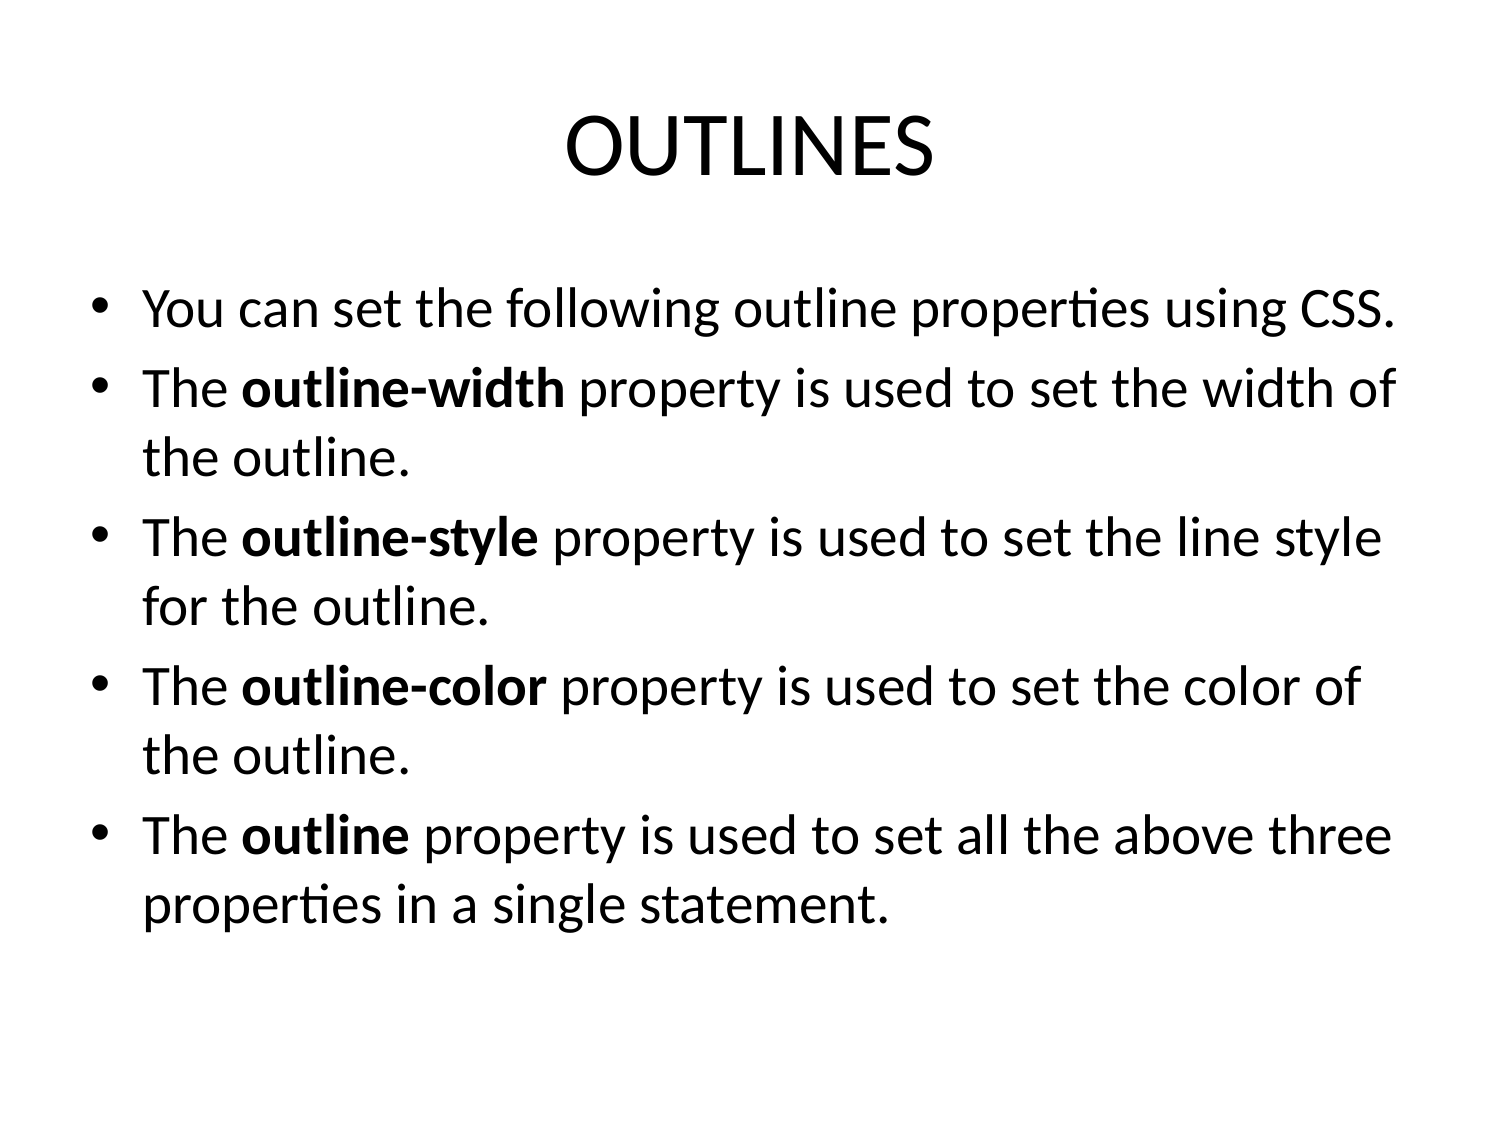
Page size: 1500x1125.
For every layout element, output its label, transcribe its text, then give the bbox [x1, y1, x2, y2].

list You can set the following outline properties using CSS. The outline-width property is used to set the width of the outline. The outline-style property is used to set the line style for the outline. The outline-color property is used to set the color of the outline. The outline property is used to set all the above three properties in a single statement. [75, 262, 1425, 1005]
title OUTLINES [75, 45, 1425, 233]
